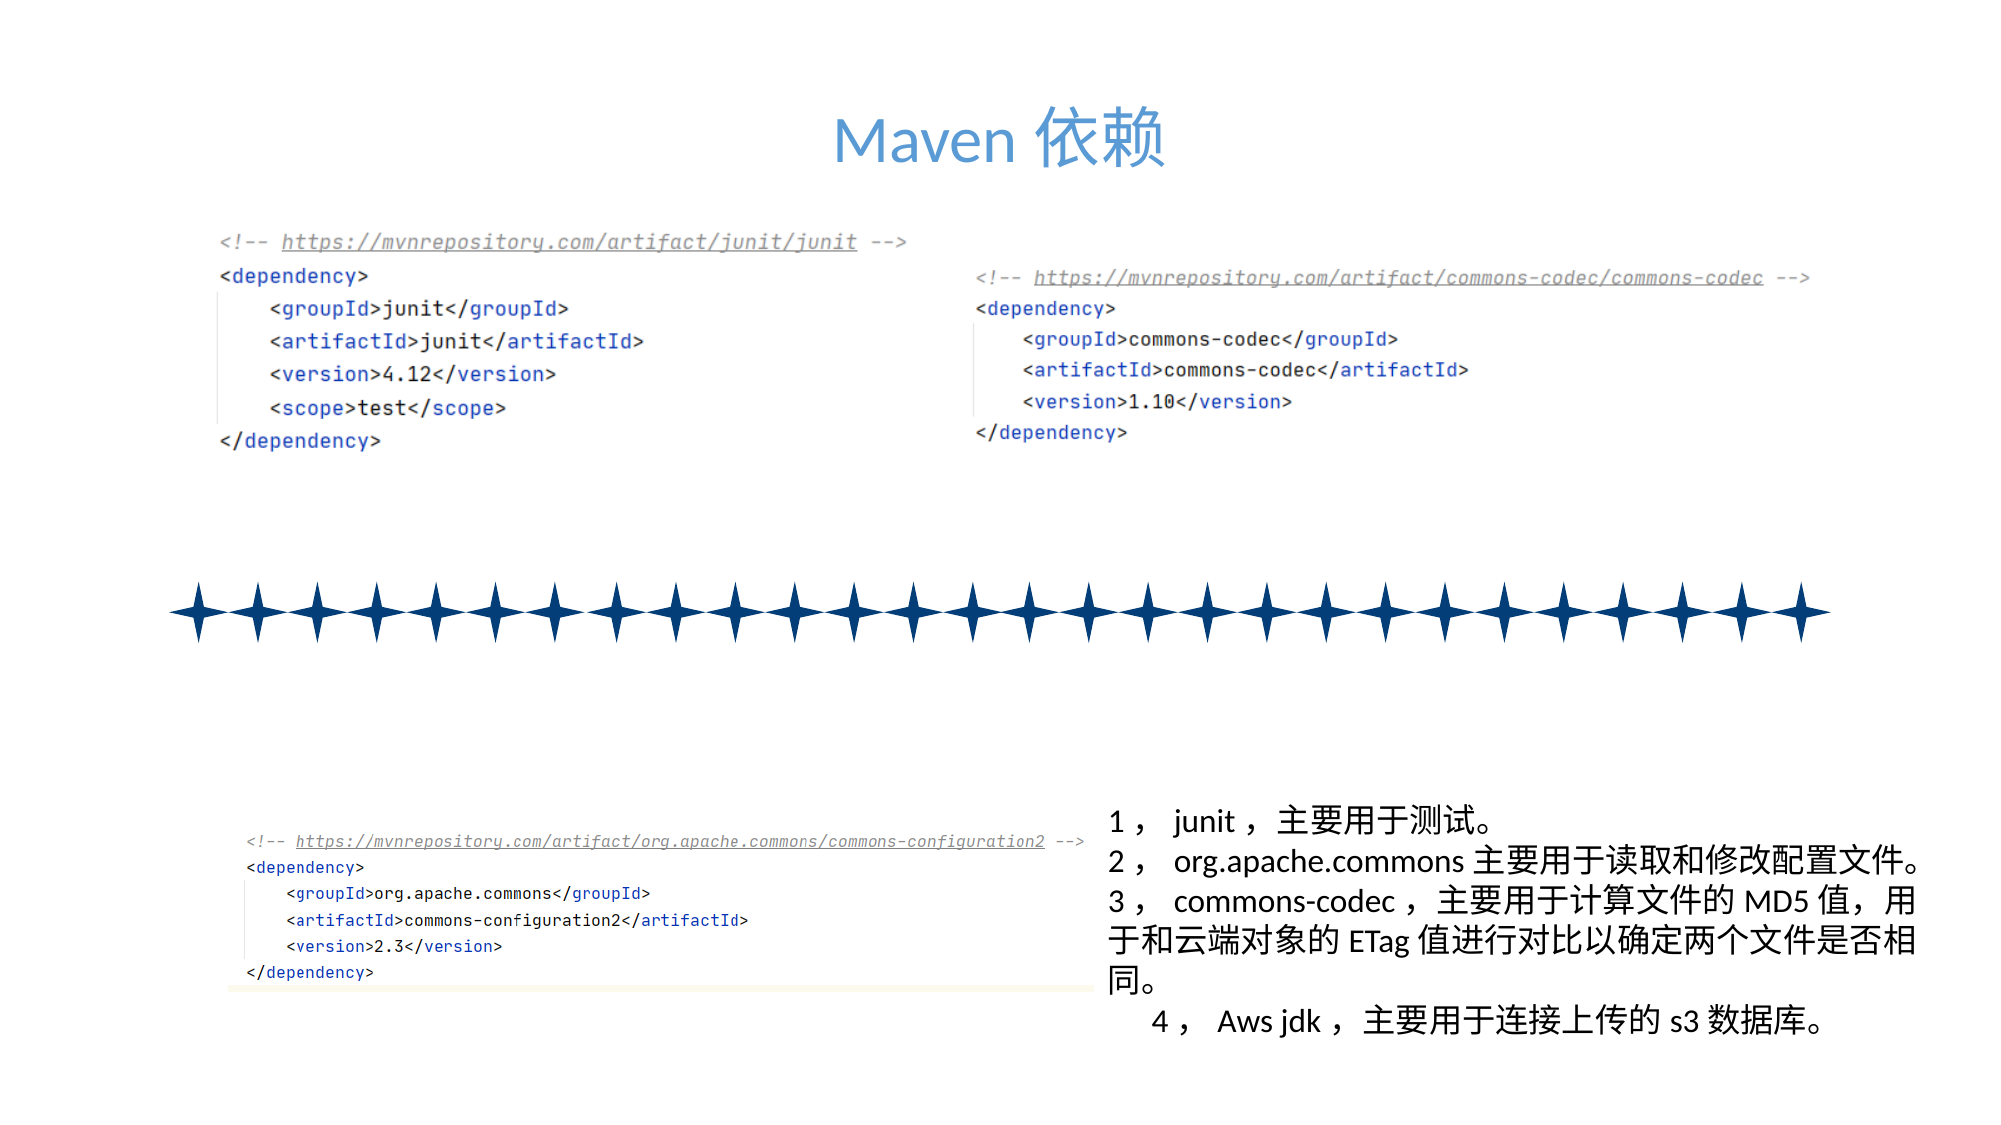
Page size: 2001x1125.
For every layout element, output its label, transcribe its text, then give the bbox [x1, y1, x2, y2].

picture [168, 224, 929, 458]
picture [953, 261, 1818, 458]
picture [228, 822, 1094, 992]
text_box 1，junit，主要用于测试。 2，org.apache.commons主要用于读取和修改配置文件。 3，commons-codec，主要用于计算文件的MD5值，用于和云端对象的ETag值进行对比以确定两个文件是否相同。 4，Aws jdk，主要用于连接上传的s3数据库。 [1093, 791, 1958, 1047]
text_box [168, 581, 1831, 643]
text_box Maven依赖 [732, 89, 1267, 182]
